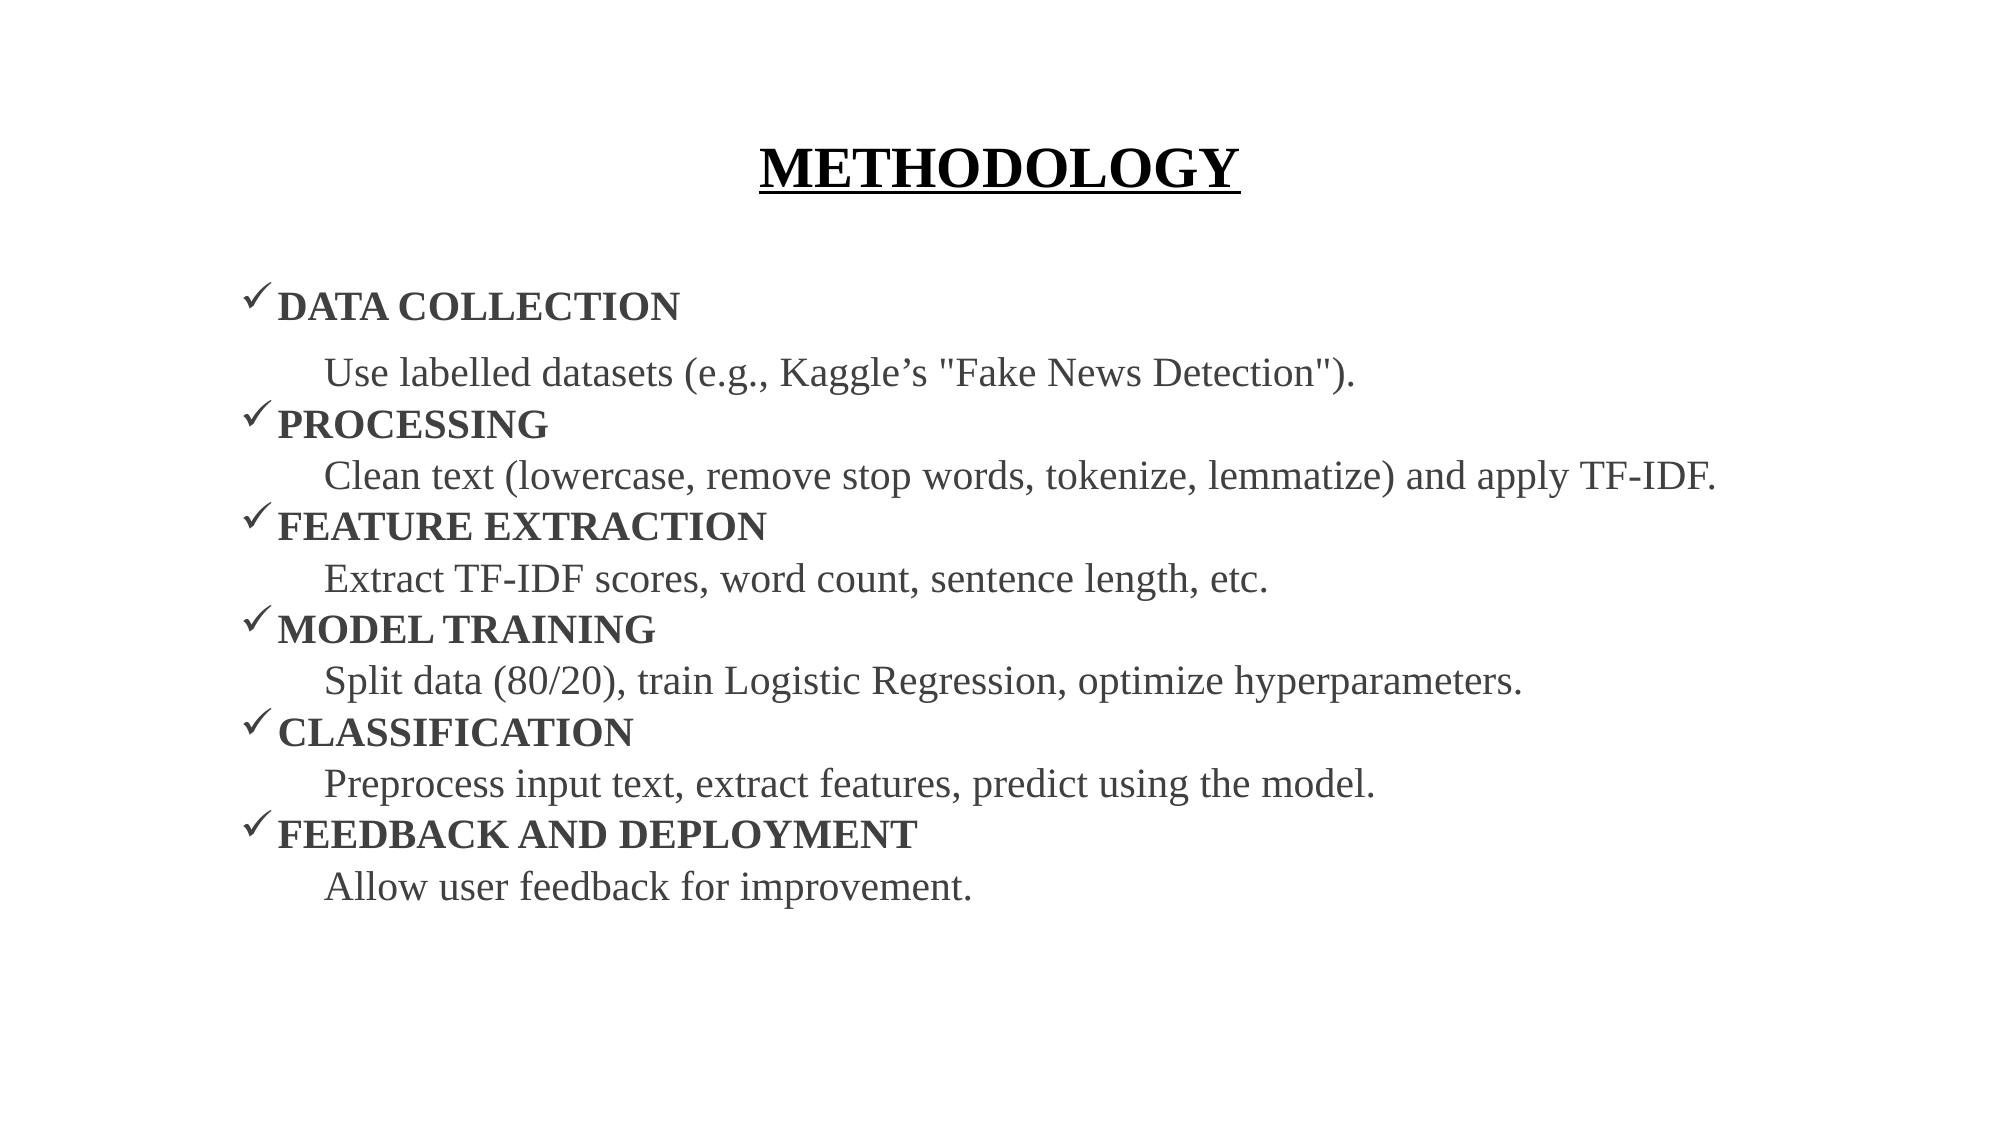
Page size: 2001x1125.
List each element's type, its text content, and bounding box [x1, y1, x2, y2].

title METHODOLOGY [137, 59, 1863, 278]
list DATA COLLECTION Use labelled datasets (e.g., Kaggle’s "Fake News Detection"). PROCESSING Clean text (lowercase, remove stop words, tokenize, lemmatize) and apply TF-IDF. FEATURE EXTRACTION Extract TF-IDF scores, word count, sentence length, etc. MODEL TRAINING Split data (80/20), train Logistic Regression, optimize hyperparameters. CLASSIFICATION Preprocess input text, extract features, predict using the model. FEEDBACK AND DEPLOYMENT Allow user feedback for improvement. [225, 277, 1863, 1031]
